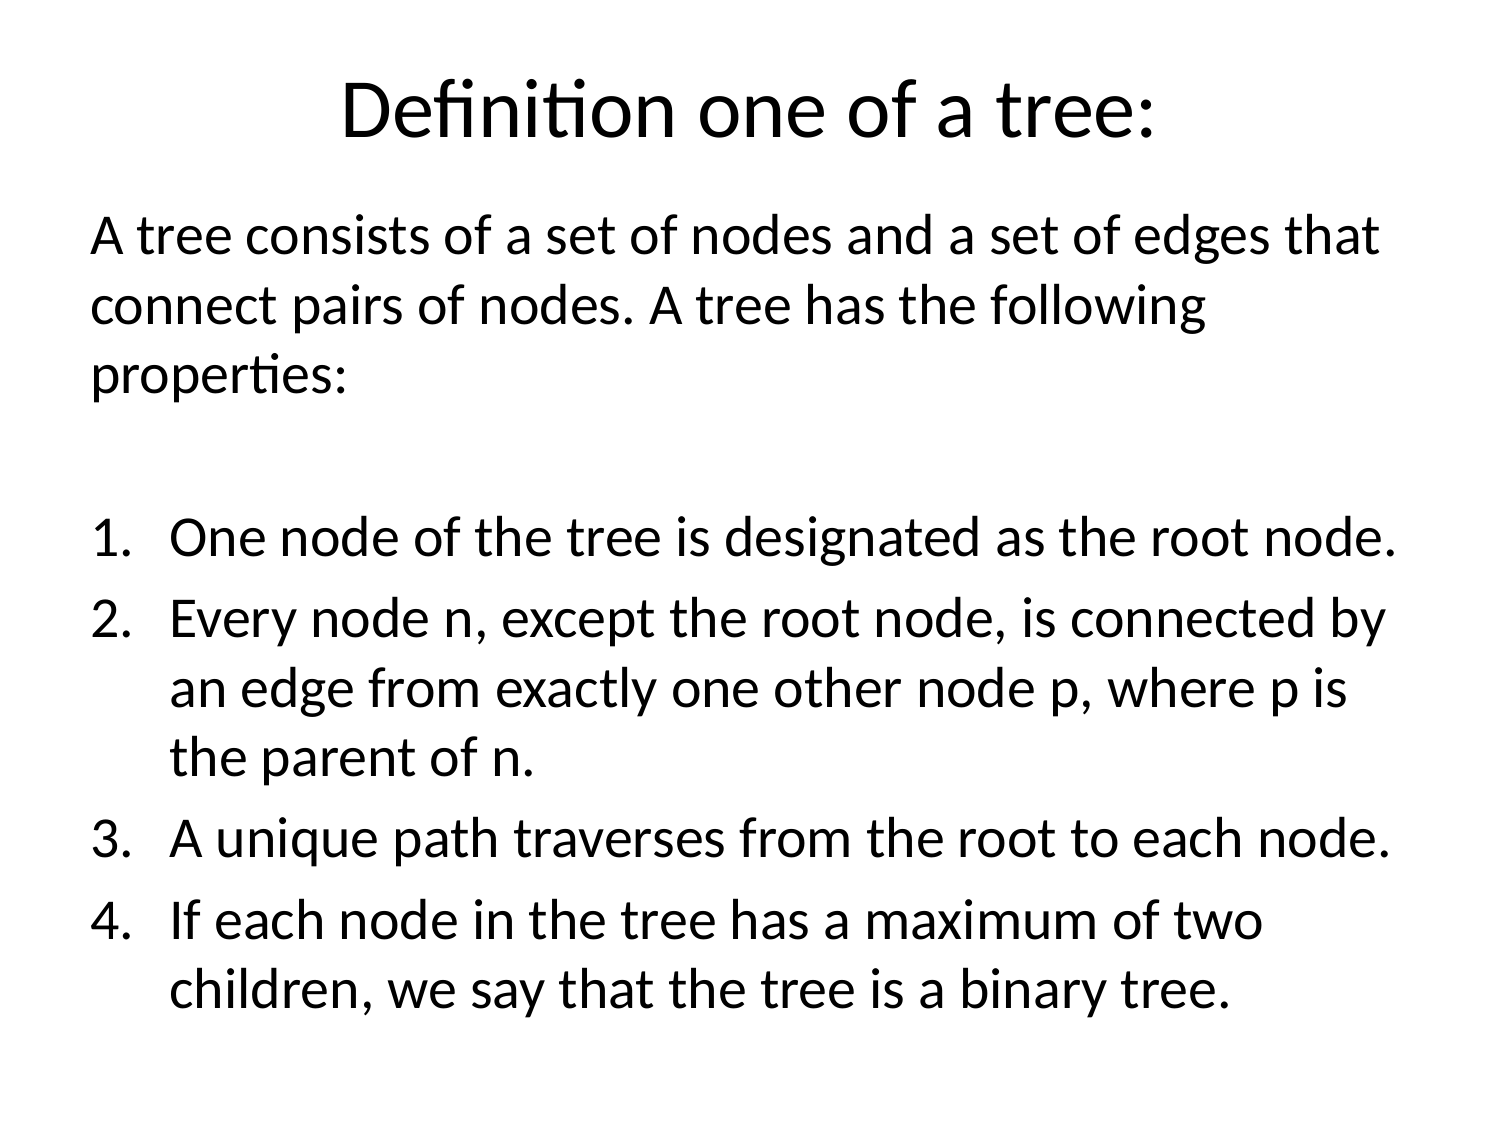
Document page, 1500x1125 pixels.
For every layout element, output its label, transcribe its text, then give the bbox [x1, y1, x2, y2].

list A tree consists of a set of nodes and a set of edges that connect pairs of nodes. A tree has the following properties: One node of the tree is designated as the root node. Every node n, except the root node, is connected by an edge from exactly one other node p, where p is the parent of n. A unique path traverses from the root to each node. If each node in the tree has a maximum of two children, we say that the tree is a binary tree. [75, 189, 1425, 1075]
title Definition one of a tree: [75, 45, 1425, 162]
